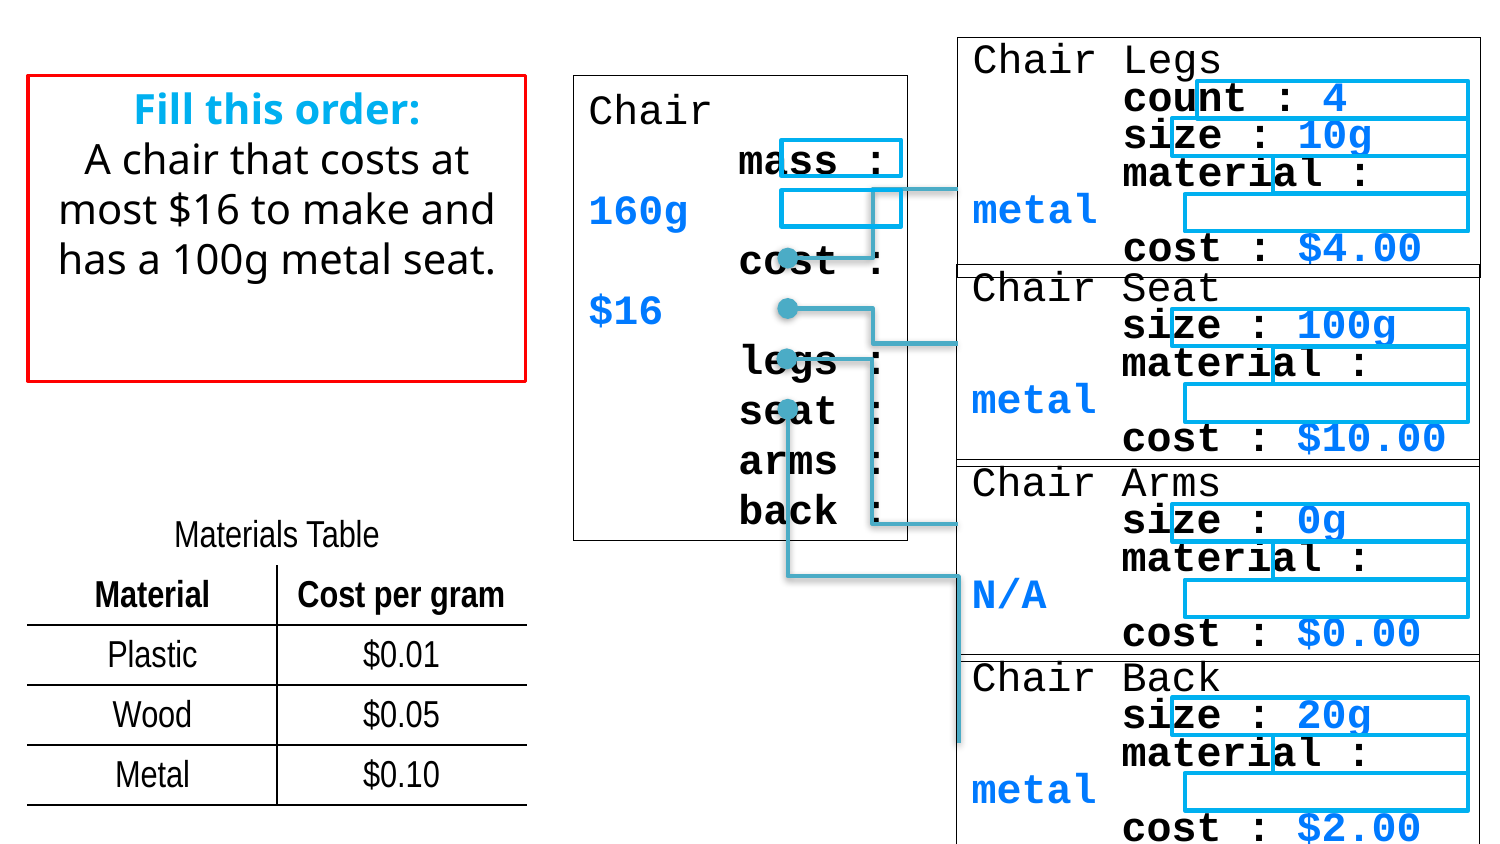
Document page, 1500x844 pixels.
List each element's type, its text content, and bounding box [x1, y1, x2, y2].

text_box [1170, 116, 1470, 158]
table_cell Plastic [29, 626, 276, 684]
text_box [1183, 192, 1470, 233]
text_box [786, 358, 959, 489]
table_cell $0.10 [278, 746, 525, 804]
table_cell Material [29, 565, 276, 624]
table_cell $0.05 [278, 686, 525, 744]
text_box [1195, 79, 1470, 116]
text_box [779, 138, 903, 178]
text_box Chair mass : 160g cost : $16 legs : seat : arms : back : [573, 75, 908, 541]
table_cell Metal [29, 746, 276, 804]
text_box Chair Arms size : 0g material : N/A cost : $0.00 [963, 459, 1480, 654]
text_box Fill this order: A chair that costs at most $16 to make and has a 100g metal seat. [28, 75, 526, 382]
text_box [1170, 695, 1470, 737]
text_box [1271, 540, 1470, 578]
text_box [787, 308, 959, 344]
text_box Chair Seat size : 100g material : metal cost : $10.00 [956, 264, 1480, 459]
text_box [1170, 502, 1470, 544]
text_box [787, 188, 959, 259]
table_cell Cost per gram [278, 565, 525, 624]
text_box [1183, 771, 1470, 813]
table_header Materials Table [29, 506, 525, 565]
text_box [1183, 382, 1470, 424]
table_cell $0.01 [278, 626, 525, 684]
text_box Chair Legs count : 4 size : 10g material : metal cost : $4.00 [957, 37, 1481, 278]
text_box [779, 188, 786, 229]
table_cell Wood [29, 686, 276, 744]
text_box Chair Back size : 20g material : metal cost : $2.00 [956, 654, 1480, 844]
text_box [1170, 307, 1470, 348]
text_box [1271, 154, 1470, 192]
text_box [1183, 578, 1470, 619]
text_box [1271, 344, 1470, 382]
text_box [706, 490, 1041, 662]
text_box [1271, 733, 1470, 771]
